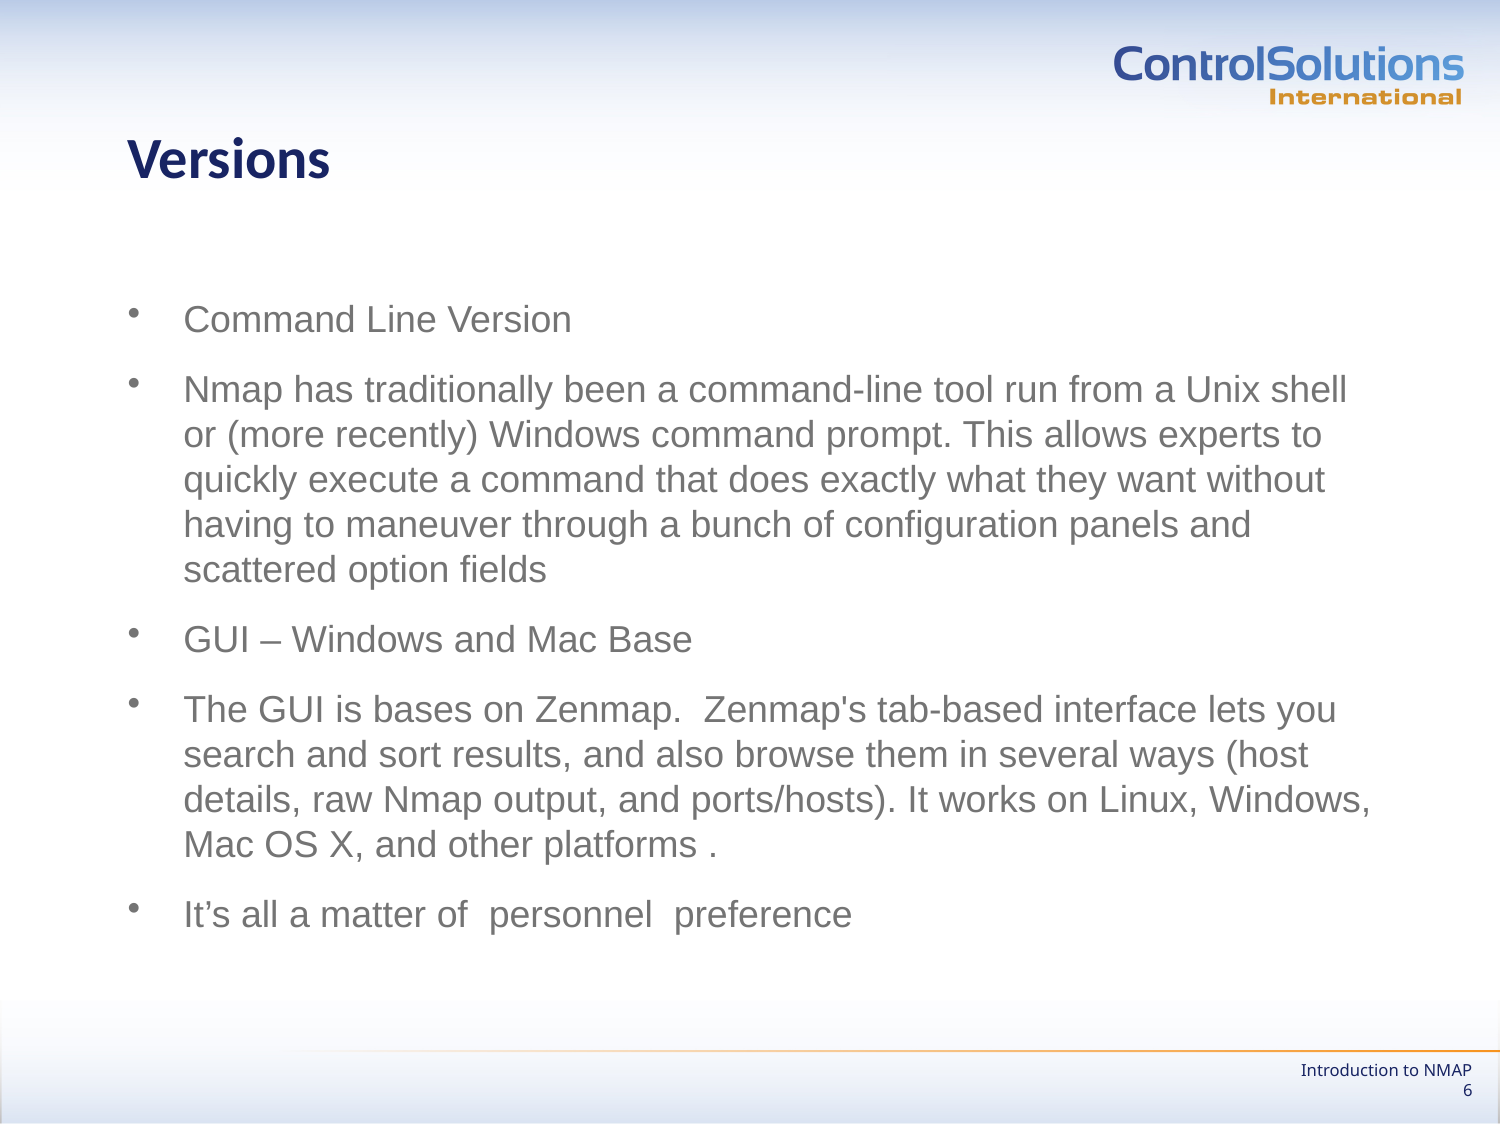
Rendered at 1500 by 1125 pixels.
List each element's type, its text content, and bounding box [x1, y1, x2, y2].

list Command Line Version Nmap has traditionally been a command-line tool run from a Unix shell or (more recently) Windows command prompt. This allows experts to quickly execute a command that does exactly what they want without having to maneuver through a bunch of configuration panels and scattered option fields GUI – Windows and Mac Base The GUI is bases on Zenmap. Zenmap's tab-based interface lets you search and sort results, and also browse them in several ways (host details, raw Nmap output, and ports/hosts). It works on Linux, Windows, Mac OS X, and other platforms . It’s all a matter of personnel preference [112, 310, 1401, 963]
picture [0, 1000, 1500, 1125]
picture [0, 0, 1500, 302]
text_box [249, 309, 1500, 975]
